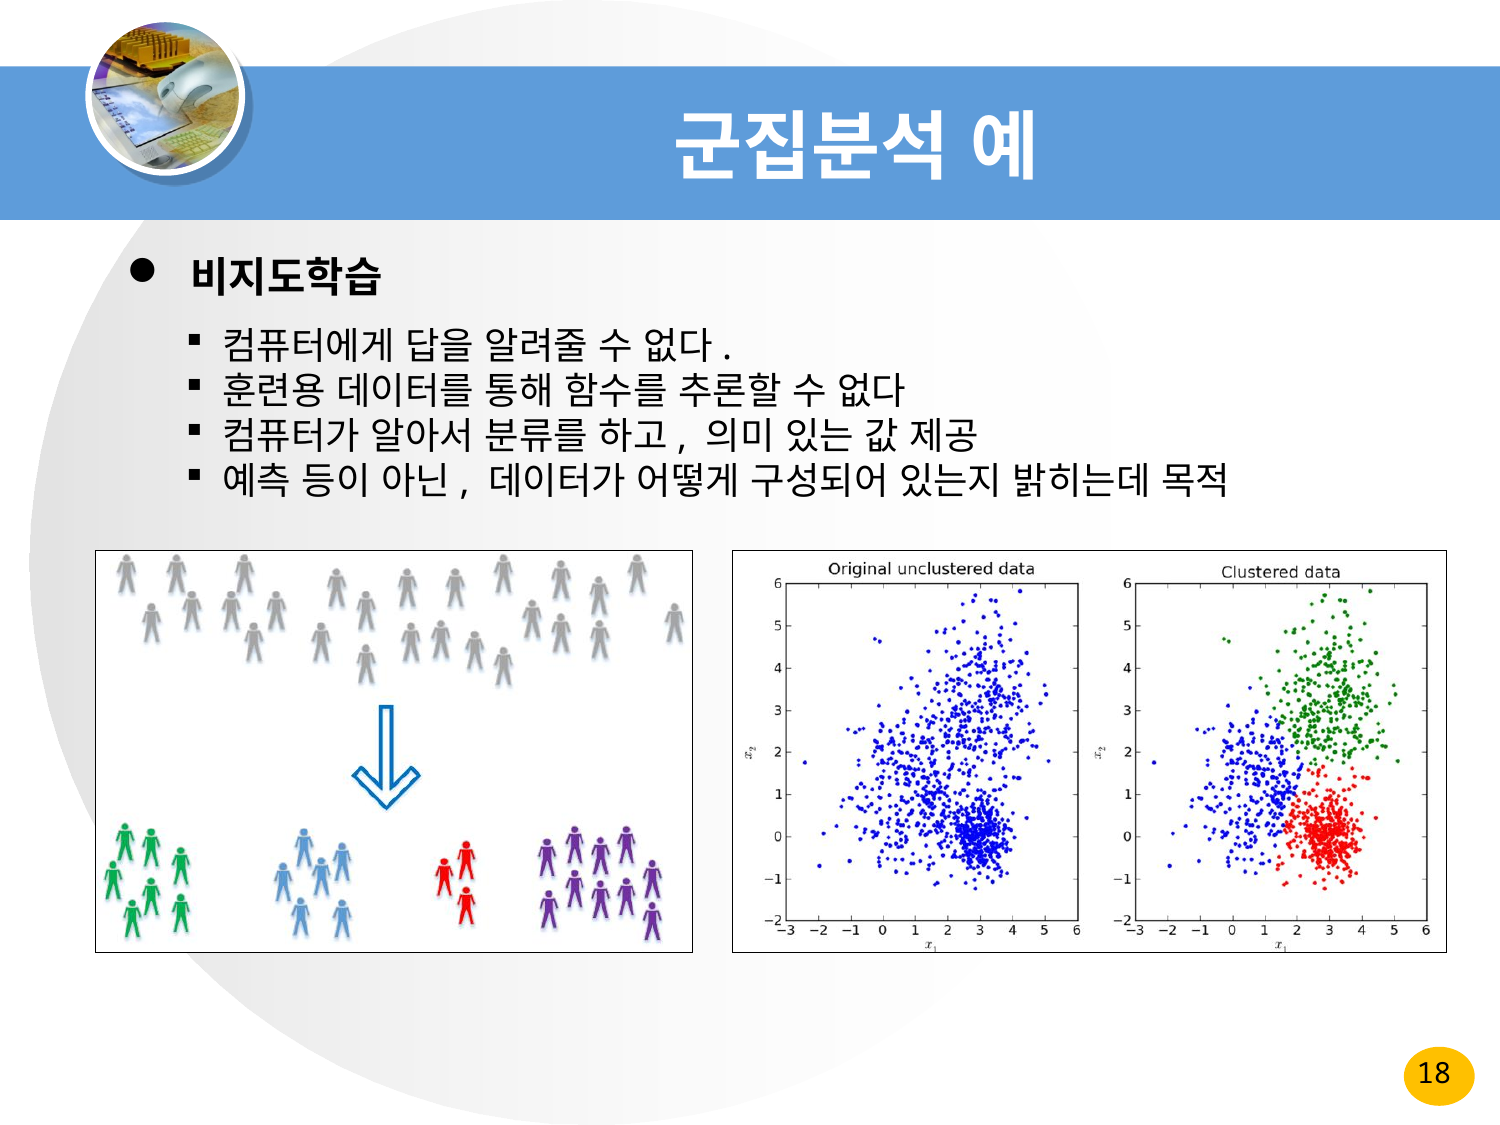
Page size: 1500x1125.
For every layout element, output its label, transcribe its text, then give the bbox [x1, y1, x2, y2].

picture [732, 550, 1448, 953]
picture [94, 550, 693, 953]
slide_number 18 [1368, 1046, 1500, 1090]
text_box 비지도학습 [112, 243, 1211, 309]
picture [92, 23, 238, 169]
text_box 컴퓨터에게 답을 알려줄 수 없다. 훈련용 데이터를 통해 함수를 추론할 수 없다 컴퓨터가 알아서 분류를 하고, 의미 있는 값 제공 예측 등이 아닌, 데이터가 어떻게 구성되어 있는지 밝히는데 목적 [171, 314, 1400, 510]
title 군집분석 예 [337, 87, 1376, 200]
